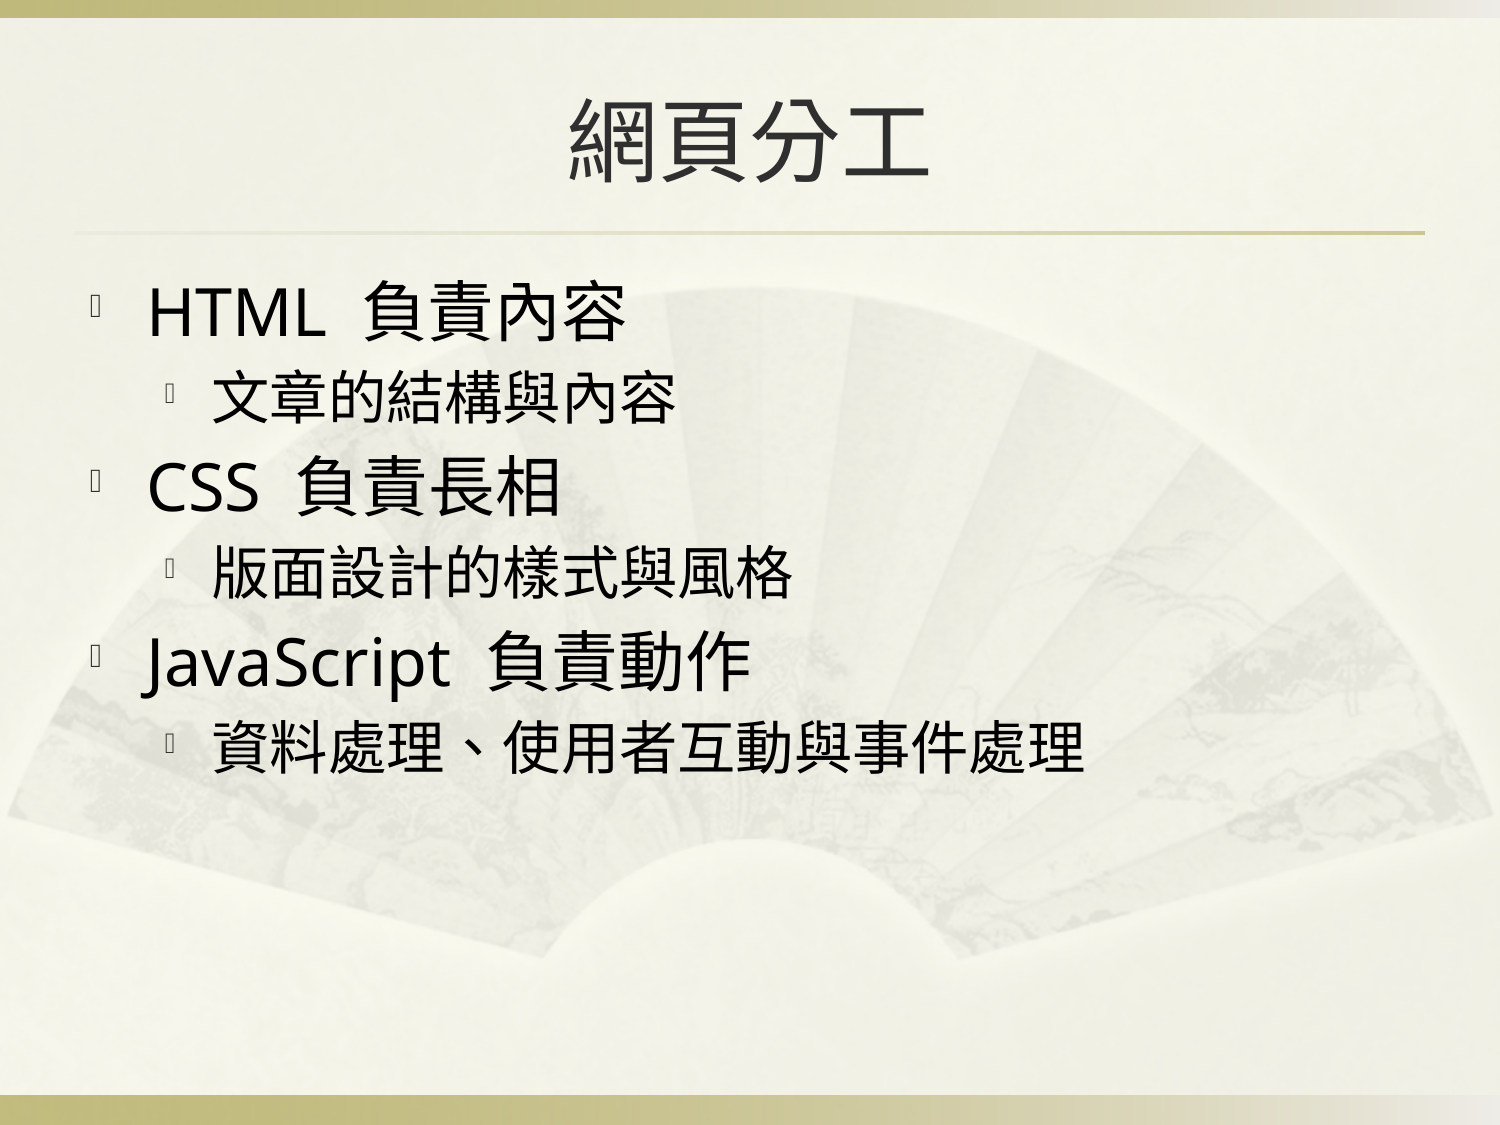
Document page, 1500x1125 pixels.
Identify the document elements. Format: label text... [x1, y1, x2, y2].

title 網頁分工 [75, 45, 1425, 233]
list HTML 負責內容 文章的結構與內容 CSS 負責長相 版面設計的樣式與風格 JavaScript 負責動作 資料處理、使用者互動與事件處理 [75, 262, 1425, 1032]
